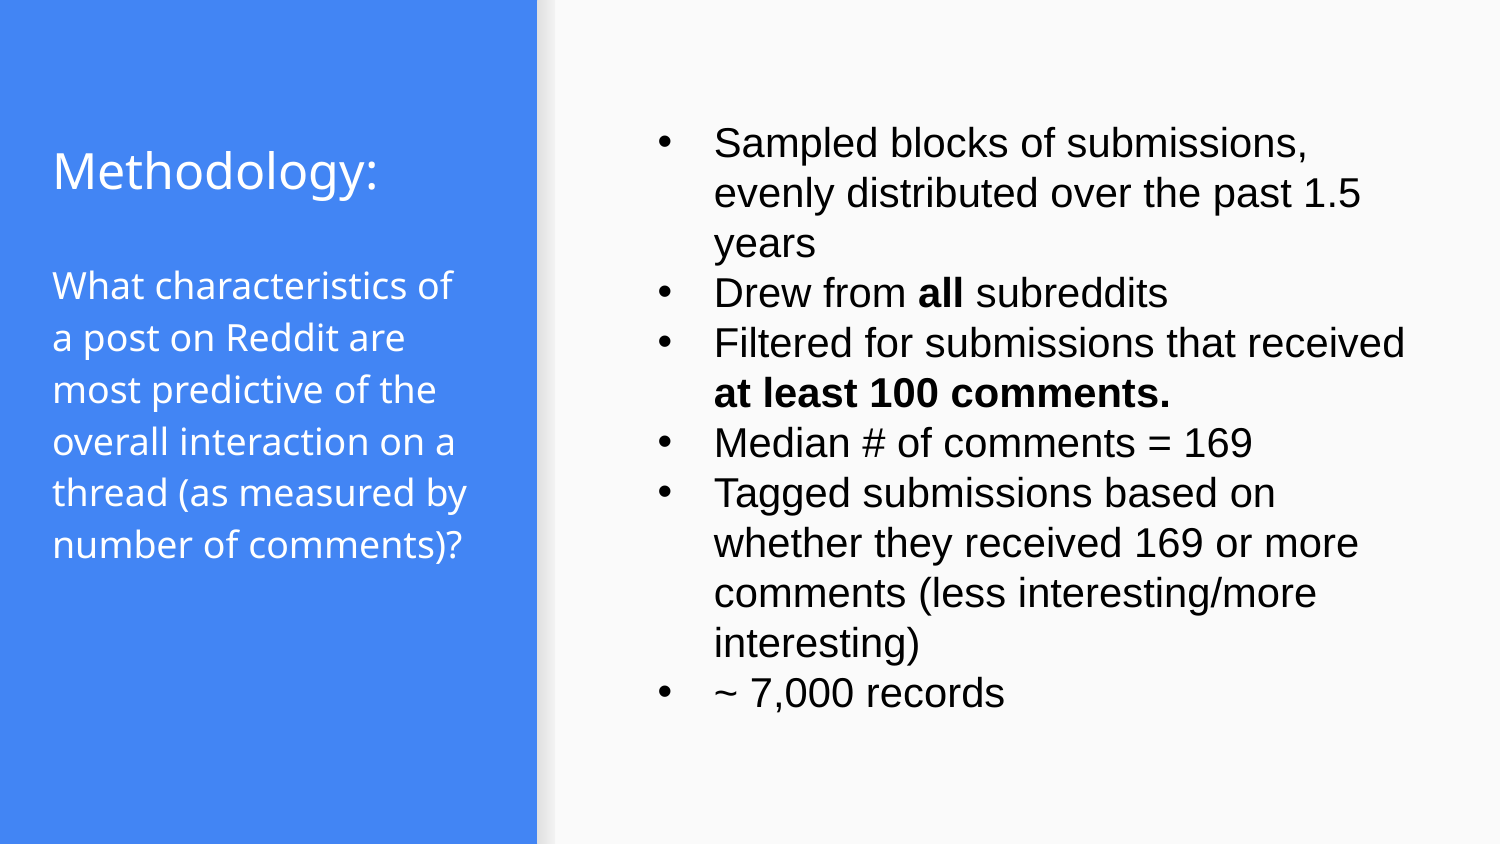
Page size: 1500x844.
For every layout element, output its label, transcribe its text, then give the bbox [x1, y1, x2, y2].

title Methodology: [37, 58, 498, 216]
text_box Sampled blocks of submissions, evenly distributed over the past 1.5 years Drew from all subreddits Filtered for submissions that received at least 100 comments. Median # of comments = 169 Tagged submissions based on whether they received 169 or more comments (less interesting/more interesting) ~ 7,000 records [642, 108, 1429, 774]
list What characteristics of a post on Reddit are most predictive of the overall interaction on a thread (as measured by number of comments)? [37, 240, 498, 760]
